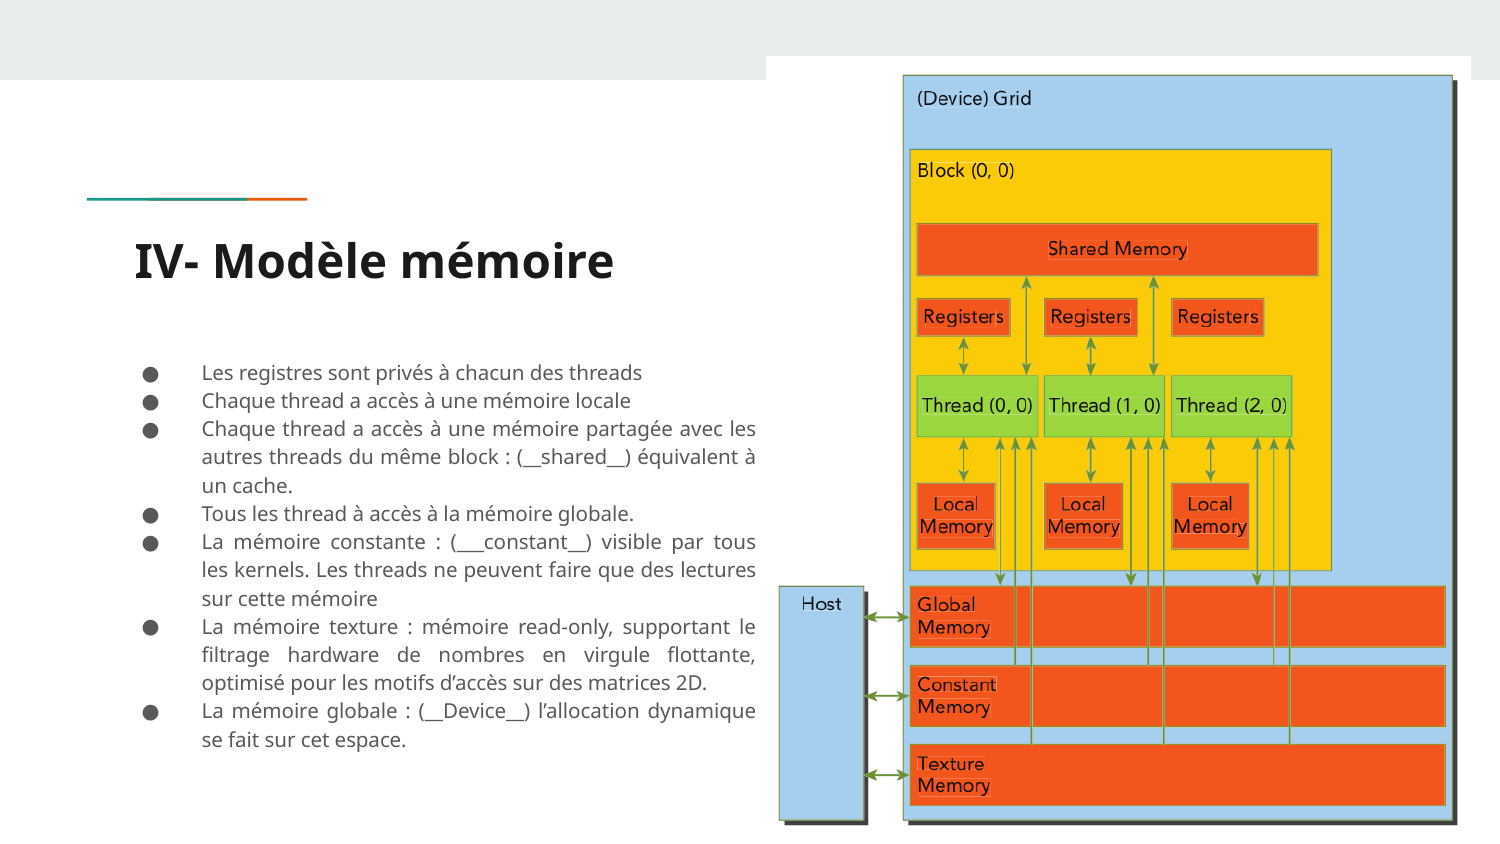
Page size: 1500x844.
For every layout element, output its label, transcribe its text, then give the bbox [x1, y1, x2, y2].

picture [765, 56, 1471, 831]
list Les registres sont privés à chacun des threads Chaque thread a accès à une mémoire locale Chaque thread a accès à une mémoire partagée avec les autres threads du même block : (__shared__) équivalent à un cache. Tous les thread à accès à la mémoire globale. La mémoire constante : (___constant__) visible par tous les kernels. Les threads ne peuvent faire que des lectures sur cette mémoire La mémoire texture : mémoire read-only, supportant le filtrage hardware de nombres en virgule flottante, optimisé pour les motifs d’accès sur des matrices 2D. La mémoire globale : (__Device__) l’allocation dynamique se fait sur cet espace. [119, 341, 760, 823]
title IV- Modèle mémoire [119, 216, 760, 305]
